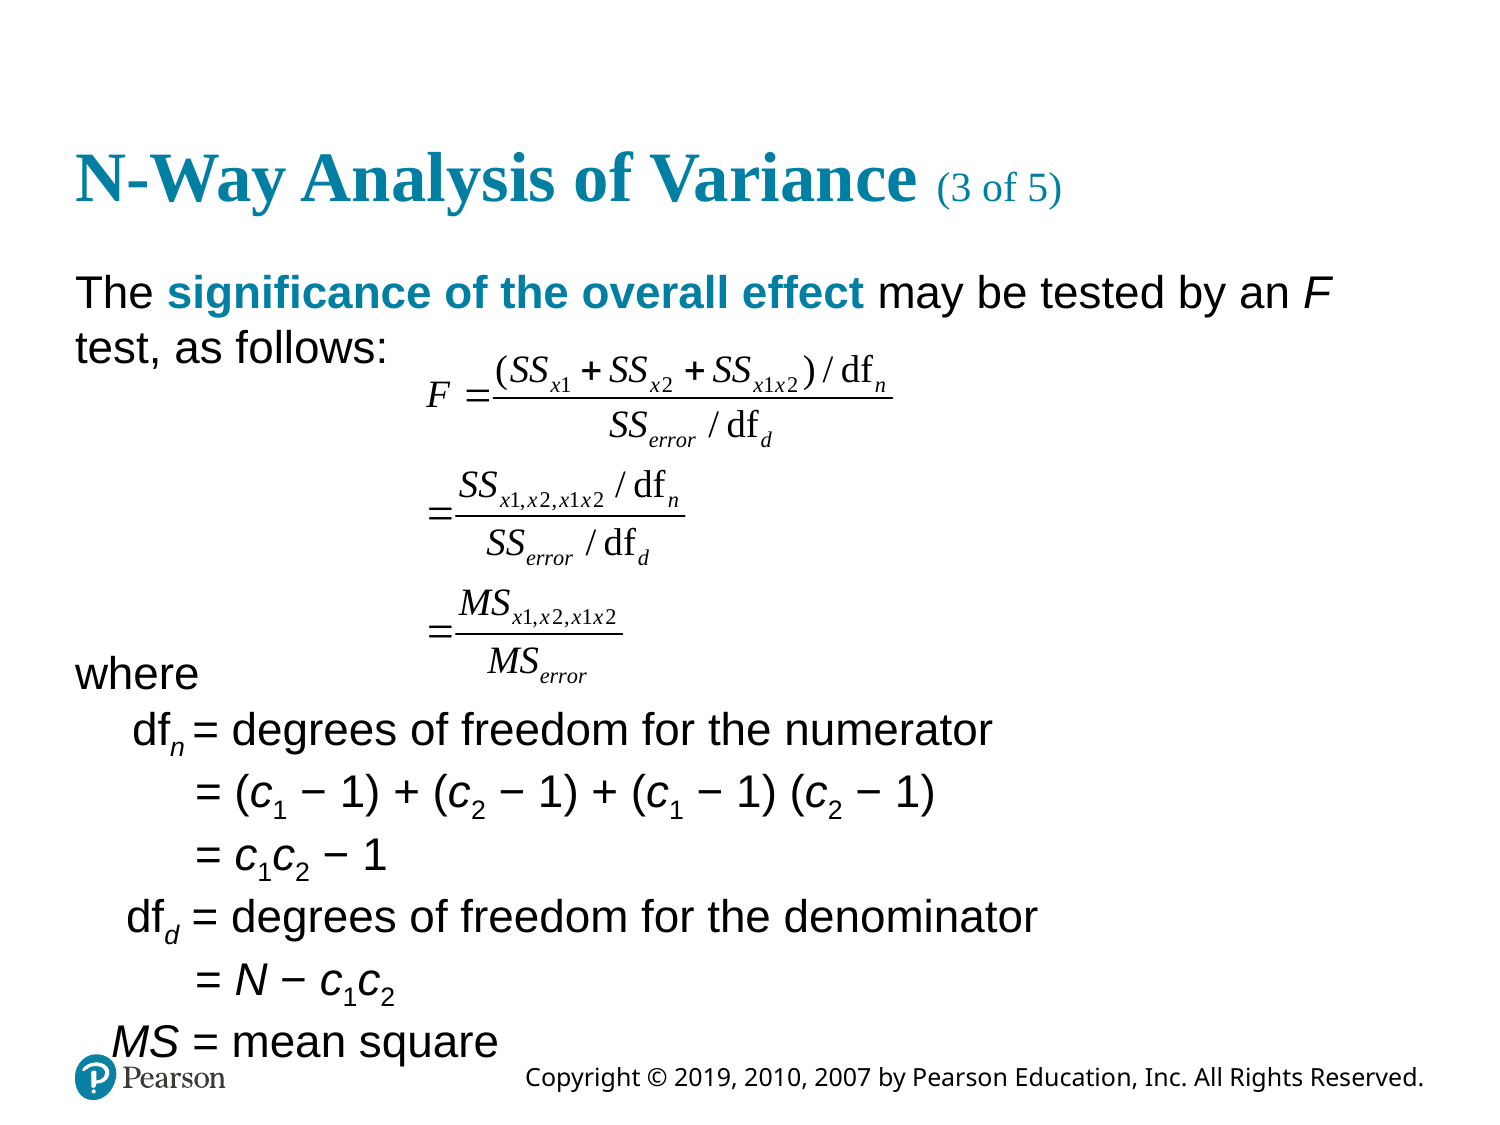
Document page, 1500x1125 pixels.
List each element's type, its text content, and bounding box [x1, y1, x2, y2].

list where dfn = degrees of freedom for the numerator = (c1 − 1) + (c2 − 1) + (c1 − 1) (c2 − 1) = c1c2 − 1 dfd = degrees of freedom for the denominator = N − c1c2 MS = mean square [75, 650, 1425, 1038]
list The significance of the overall effect may be tested by an F test, as follows: [75, 262, 1425, 388]
title N-Way Analysis of Variance (3 of 5) [75, 35, 1425, 216]
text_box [418, 344, 901, 694]
